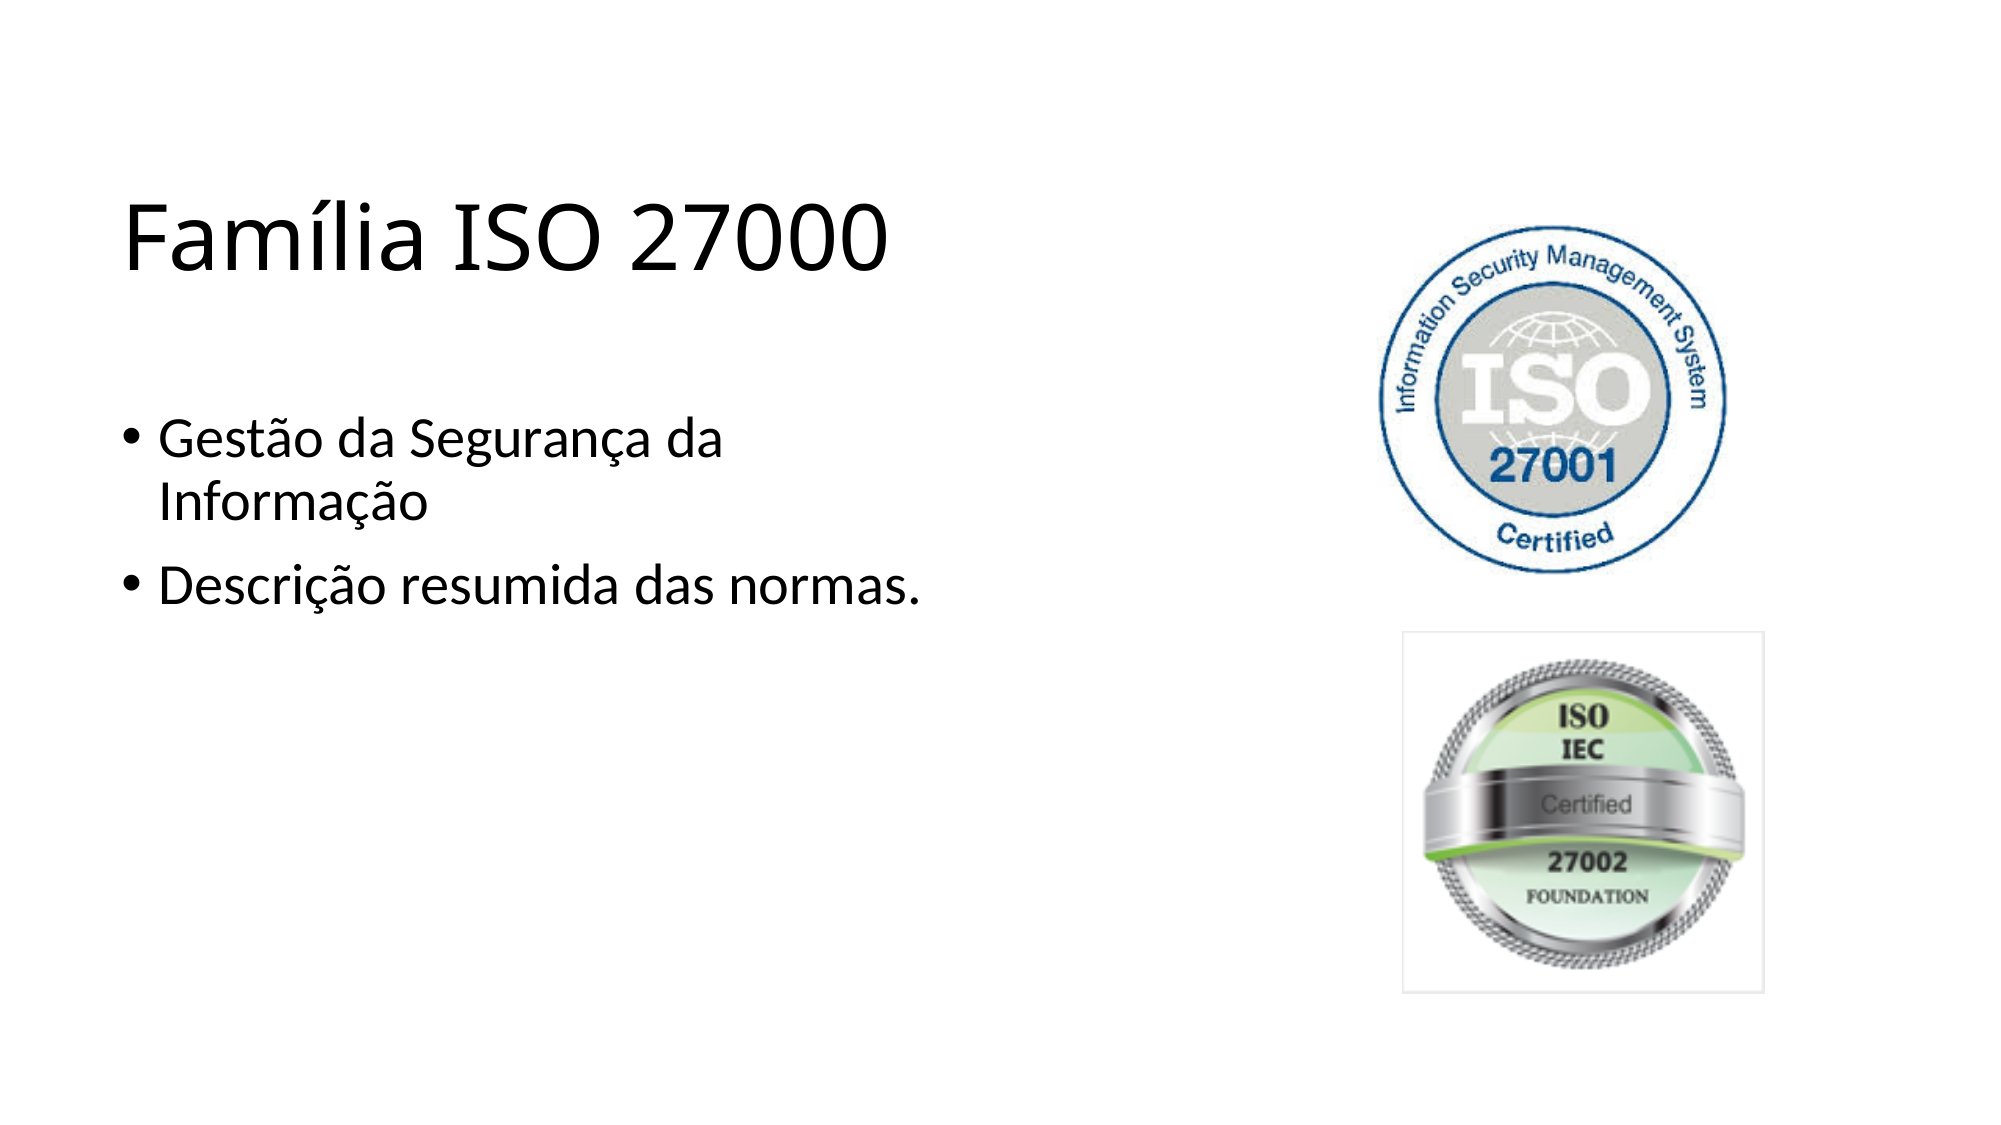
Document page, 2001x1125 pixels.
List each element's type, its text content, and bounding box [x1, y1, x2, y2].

title Família ISO 27000 [106, 103, 948, 379]
list Gestão da Segurança da Informação Descrição resumida das normas. [106, 399, 948, 1021]
picture [1377, 224, 1729, 576]
picture [1402, 631, 1765, 994]
